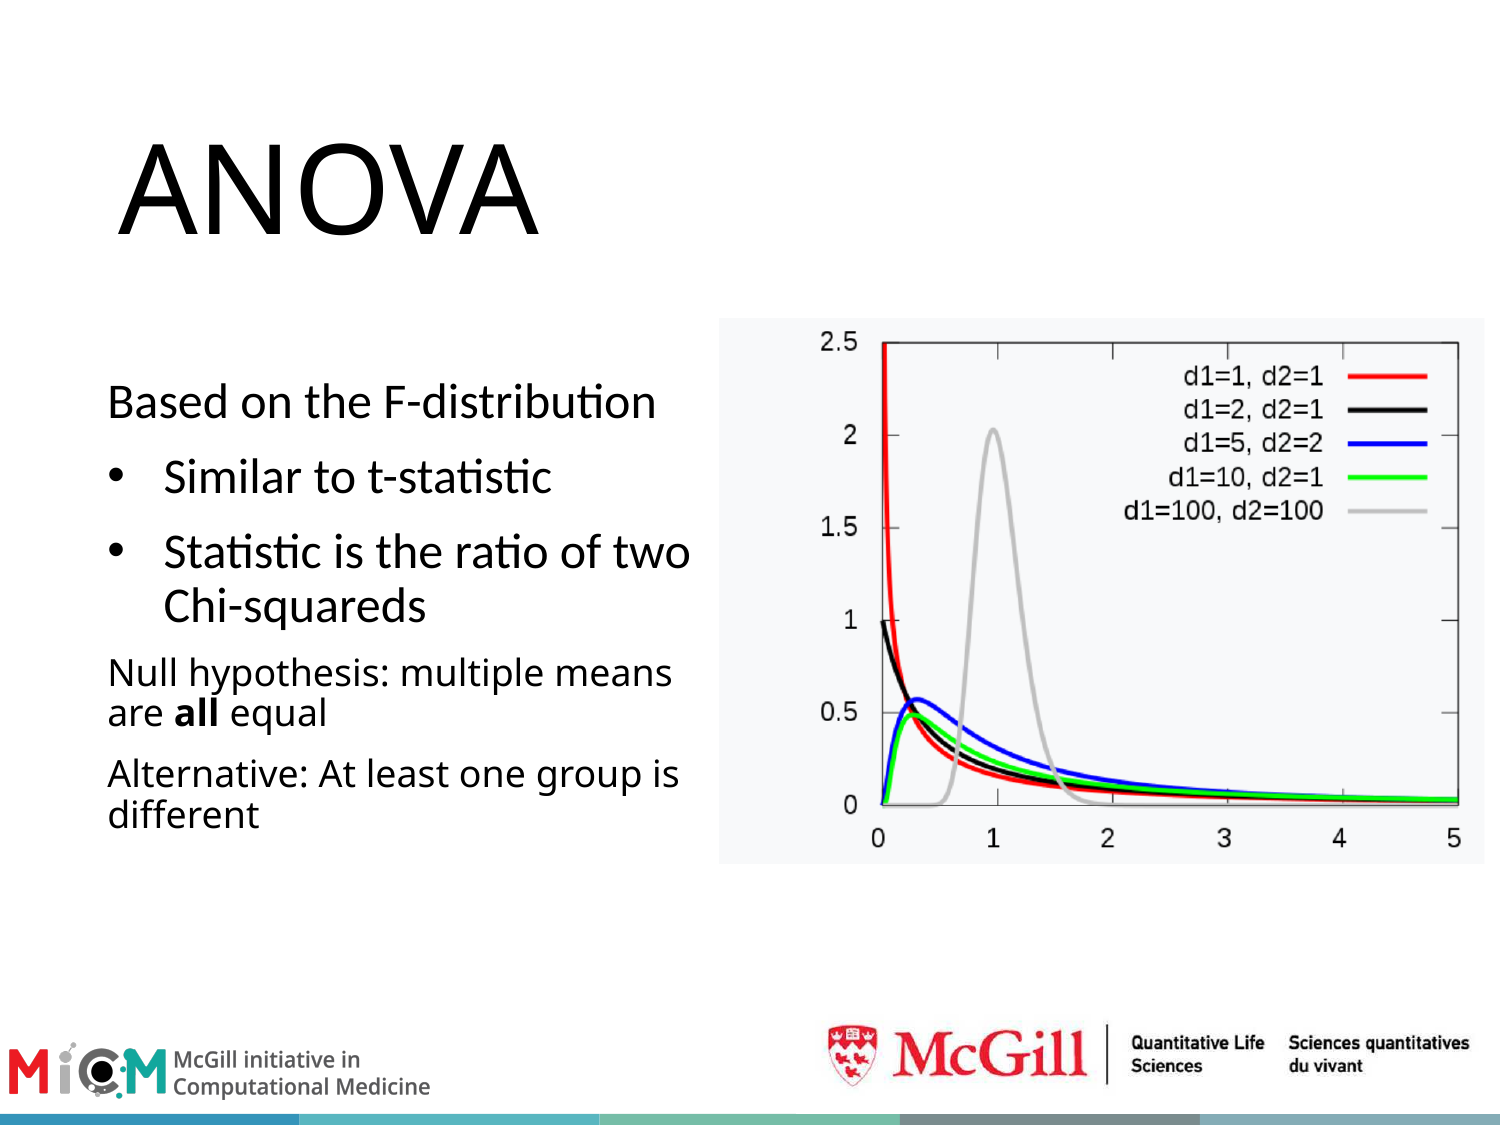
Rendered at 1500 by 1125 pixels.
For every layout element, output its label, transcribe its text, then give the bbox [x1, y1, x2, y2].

list Based on the F-distribution Similar to t-statistic Statistic is the ratio of two Chi-squareds Null hypothesis: multiple means are all equal Alternative: At least one group is different [92, 367, 720, 913]
title ANOVA [103, 83, 1397, 270]
picture [796, 995, 1500, 1114]
picture [719, 318, 1485, 864]
picture [0, 1013, 437, 1125]
